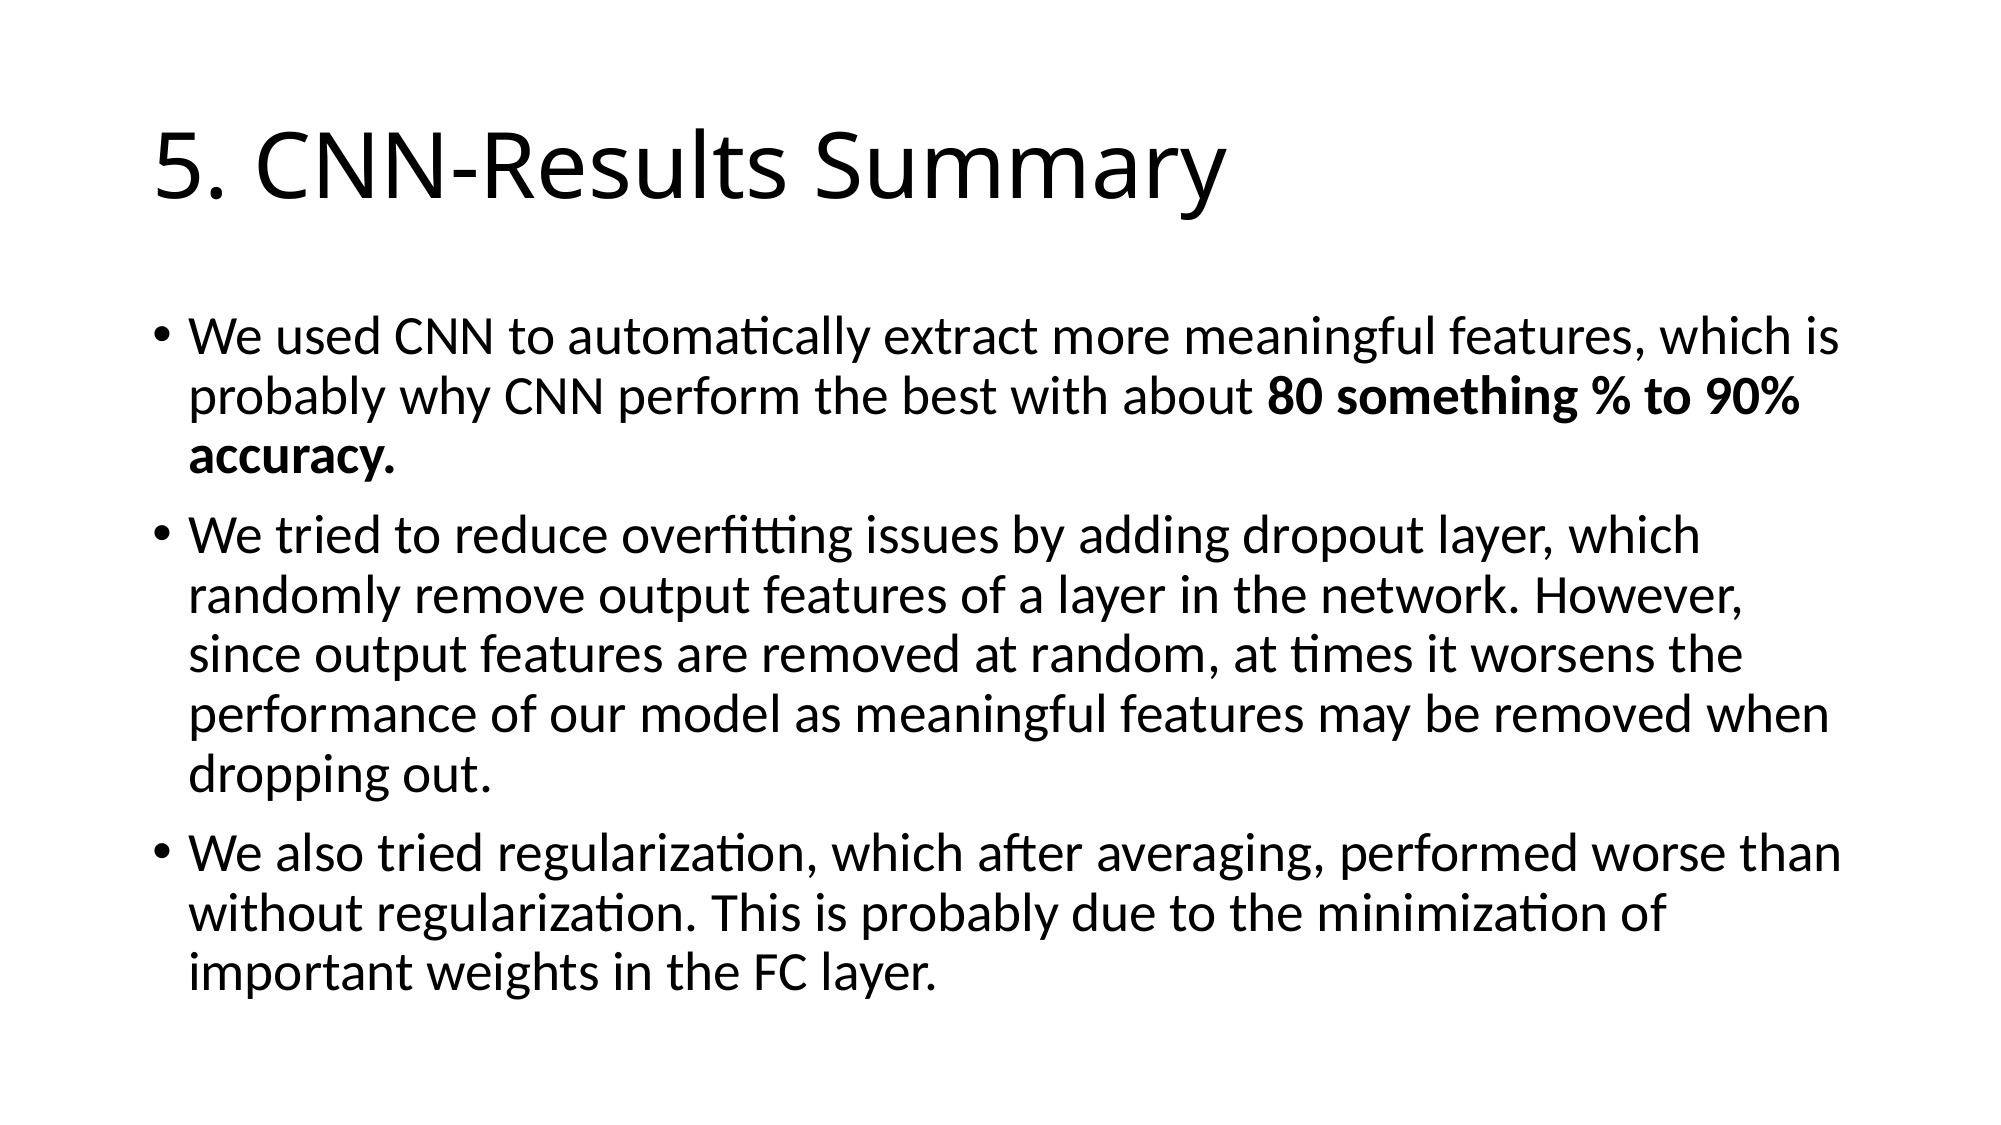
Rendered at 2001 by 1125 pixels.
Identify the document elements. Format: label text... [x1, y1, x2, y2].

title 5. CNN-Results Summary [137, 59, 1863, 278]
list We used CNN to automatically extract more meaningful features, which is probably why CNN perform the best with about 80 something % to 90% accuracy. We tried to reduce overfitting issues by adding dropout layer, which randomly remove output features of a layer in the network. However, since output features are removed at random, at times it worsens the performance of our model as meaningful features may be removed when dropping out. We also tried regularization, which after averaging, performed worse than without regularization. This is probably due to the minimization of important weights in the FC layer. [137, 299, 1863, 1014]
